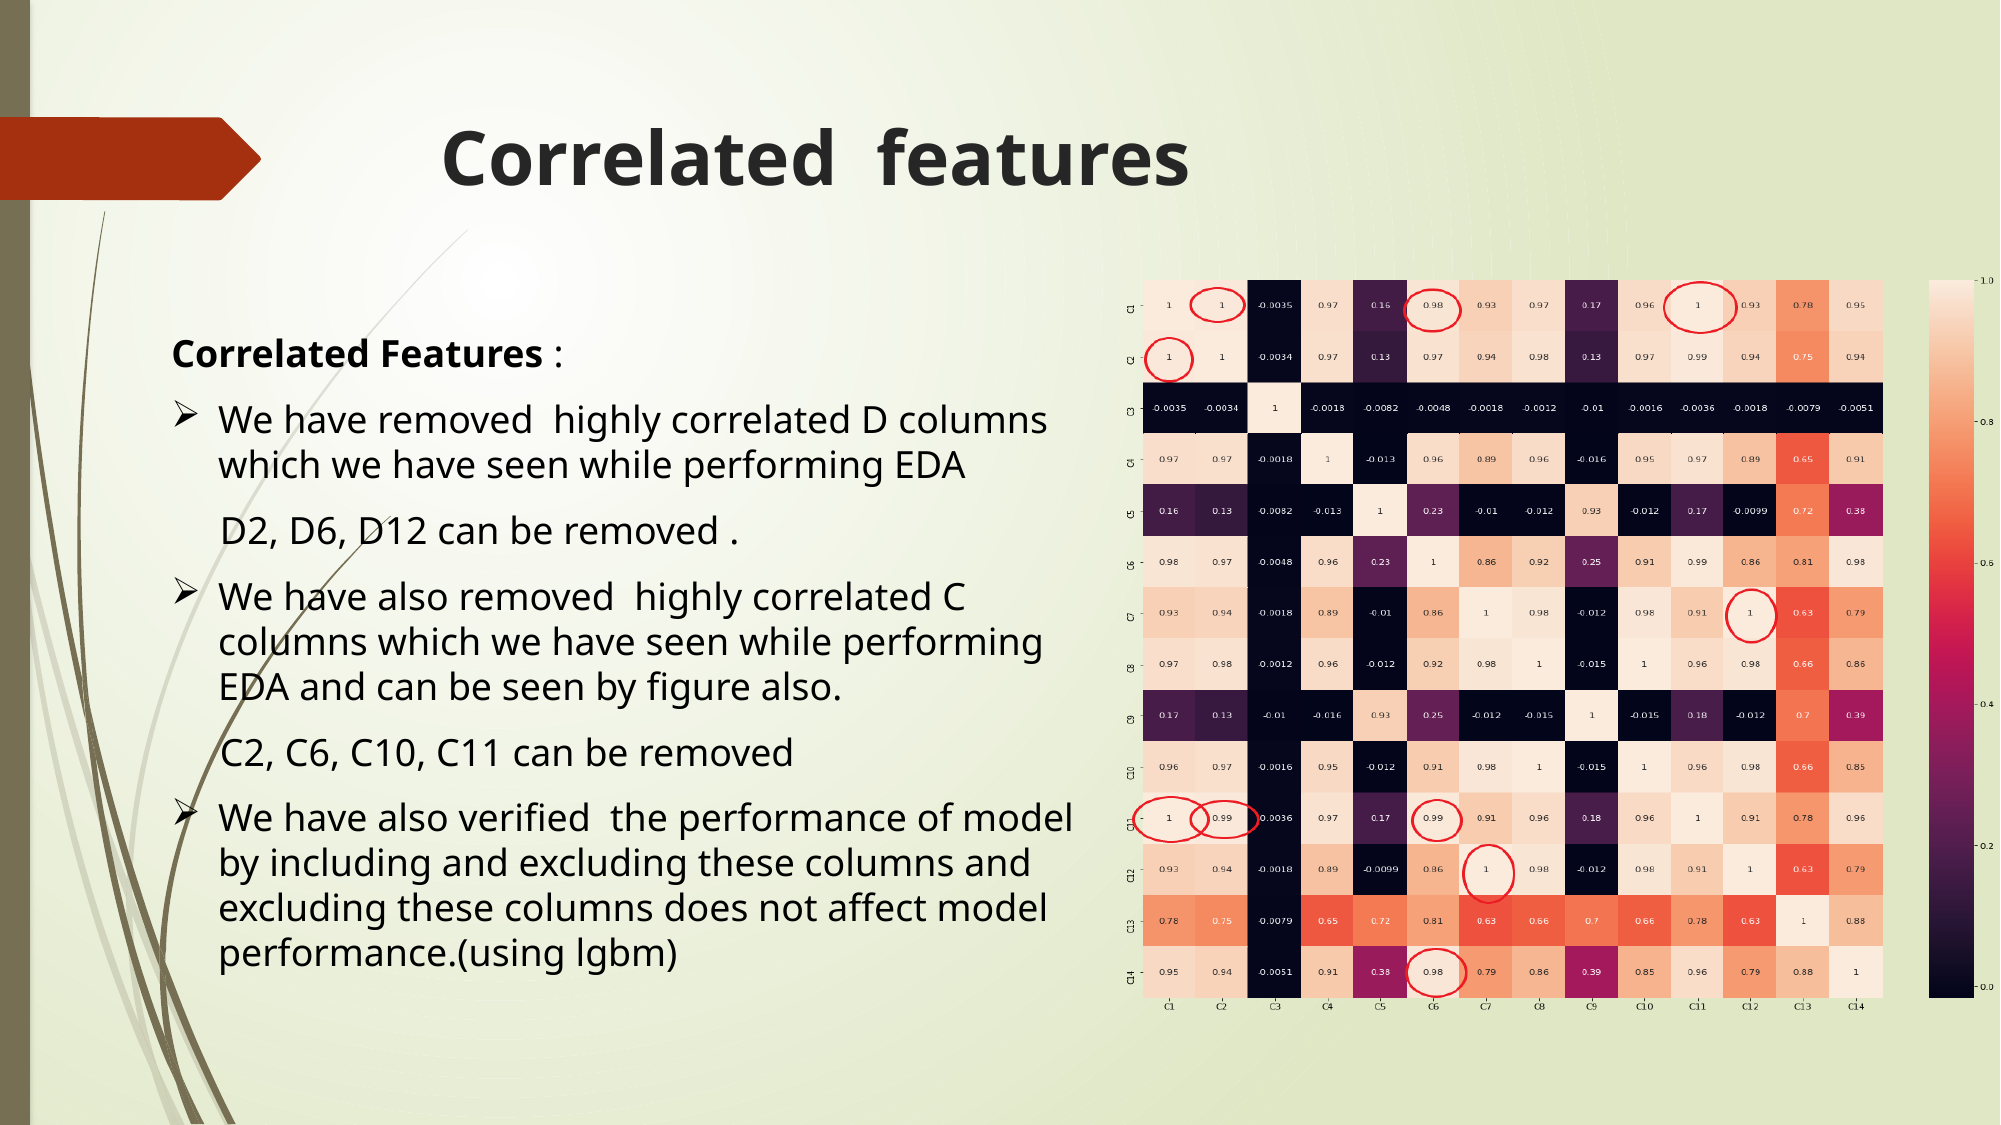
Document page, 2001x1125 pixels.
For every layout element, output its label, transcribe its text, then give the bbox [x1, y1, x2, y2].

title Correlated features [425, 102, 1888, 313]
picture [1119, 271, 2000, 1015]
text_box Correlated Features : We have removed highly correlated D columns which we have seen while performing EDA D2, D6, D12 can be removed . We have also removed highly correlated C columns which we have seen while performing EDA and can be seen by figure also. C2, C6, C10, C11 can be removed We have also verified the performance of model by including and excluding these columns and excluding these columns does not affect model performance.(using lgbm) [156, 322, 1096, 1125]
